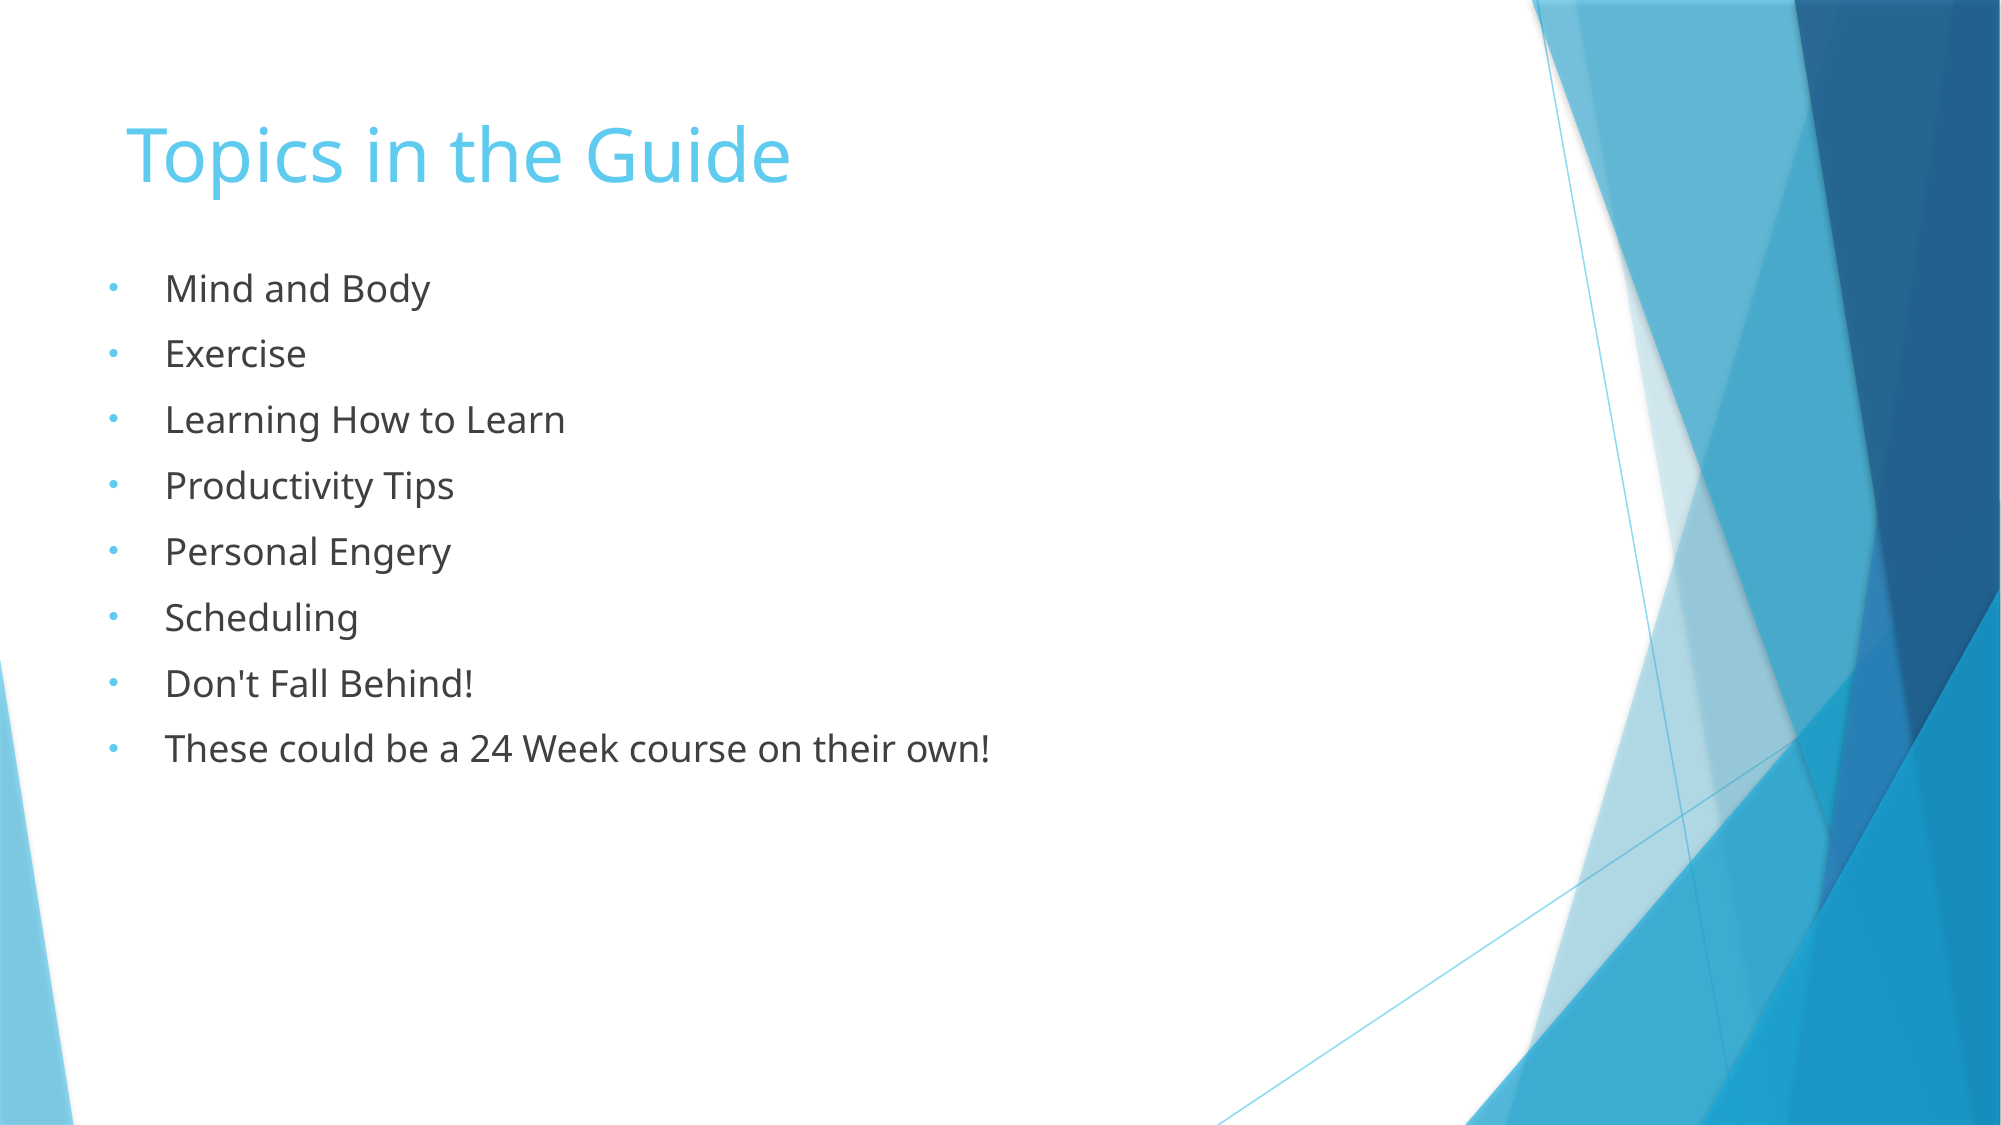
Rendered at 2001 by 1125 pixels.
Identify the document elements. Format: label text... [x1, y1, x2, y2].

list Mind and Body Exercise Learning How to Learn Productivity Tips Personal Engery Scheduling Don't Fall Behind! These could be a 24 Week course on their own! [93, 257, 1504, 894]
title Topics in the Guide [111, 99, 1522, 317]
